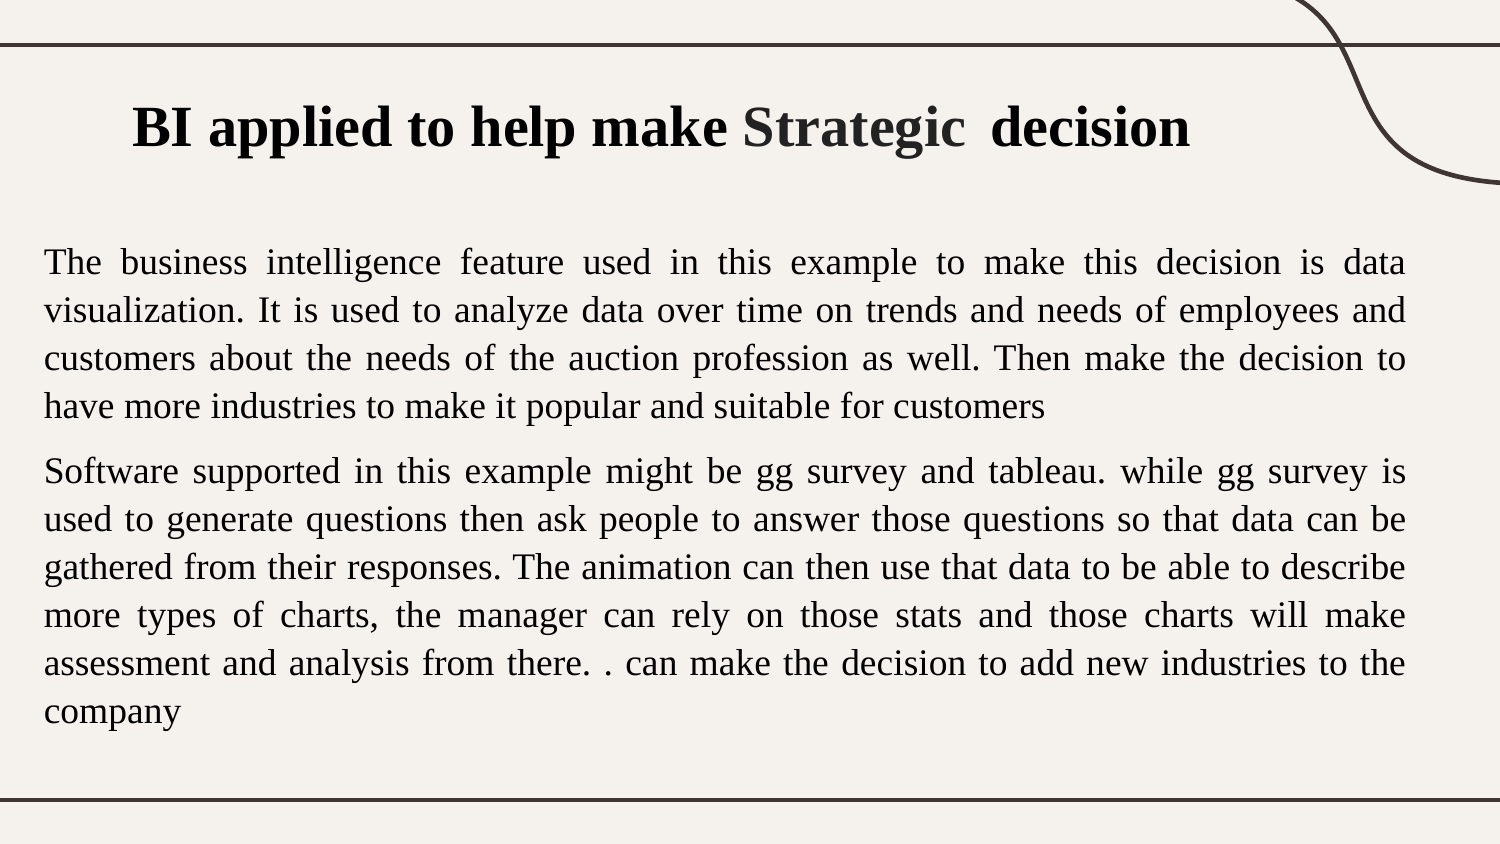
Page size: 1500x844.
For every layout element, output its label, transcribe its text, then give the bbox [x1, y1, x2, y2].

title BI applied to help make Strategic decision [116, 72, 1383, 167]
text_box The business intelligence feature used in this example to make this decision is data visualization. It is used to analyze data over time on trends and needs of employees and customers about the needs of the auction profession as well. Then make the decision to have more industries to make it popular and suitable for customers Software supported in this example might be gg survey and tableau. while gg survey is used to generate questions then ask people to answer those questions so that data can be gathered from their responses. The animation can then use that data to be able to describe more types of charts, the manager can rely on those stats and those charts will make assessment and analysis from there. . can make the decision to add new industries to the company [29, 226, 1424, 806]
